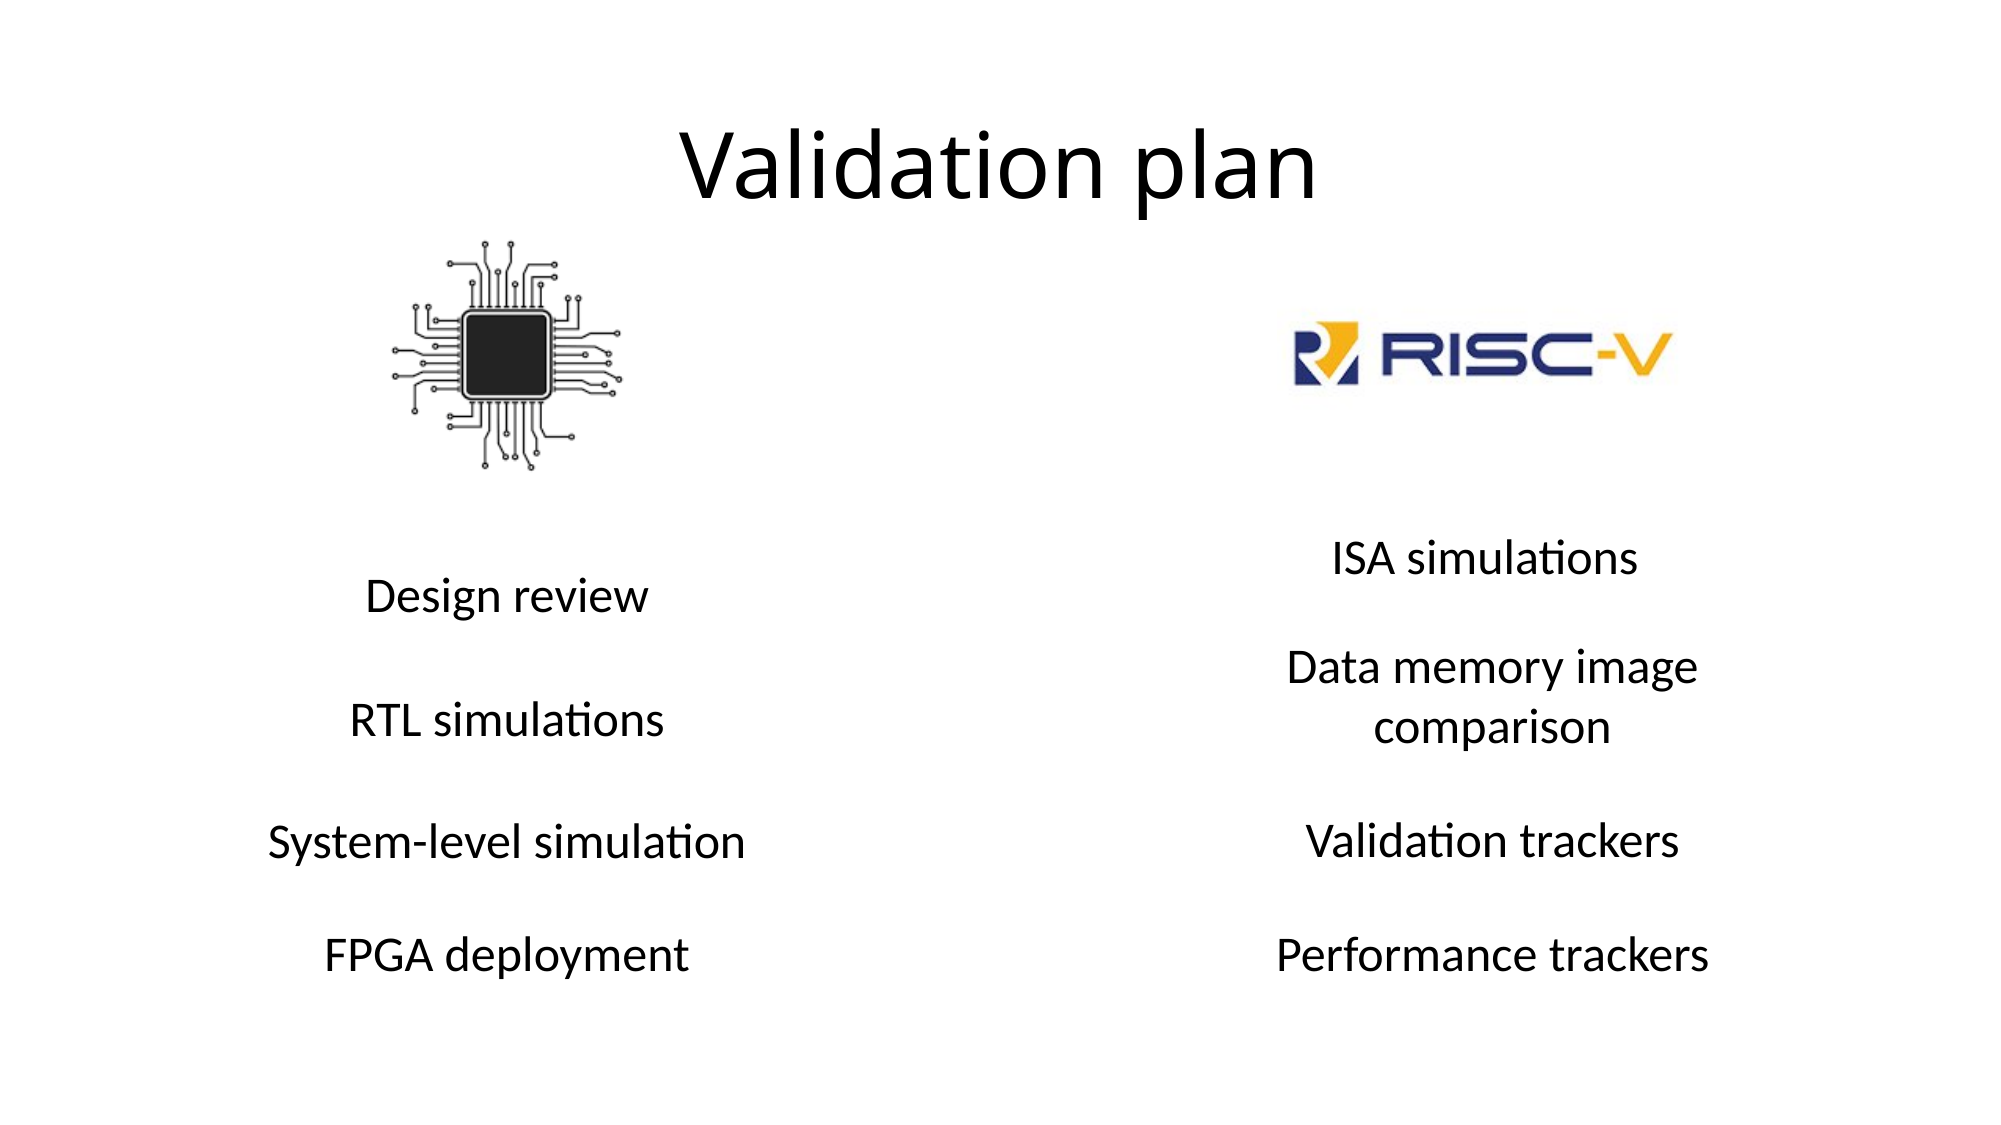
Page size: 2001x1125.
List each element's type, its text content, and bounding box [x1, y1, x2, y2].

title Validation plan [137, 59, 1863, 278]
text_box Validation trackers [1215, 800, 1770, 875]
text_box System-level simulation [229, 800, 785, 876]
text_box Data memory image comparison [1215, 626, 1770, 761]
text_box ISA simulations [1207, 517, 1763, 593]
text_box Design review [229, 555, 785, 631]
text_box FPGA deployment [229, 914, 785, 990]
picture [371, 223, 644, 485]
text_box Performance trackers [1215, 914, 1770, 990]
text_box RTL simulations [229, 678, 785, 754]
picture [1277, 284, 1692, 425]
